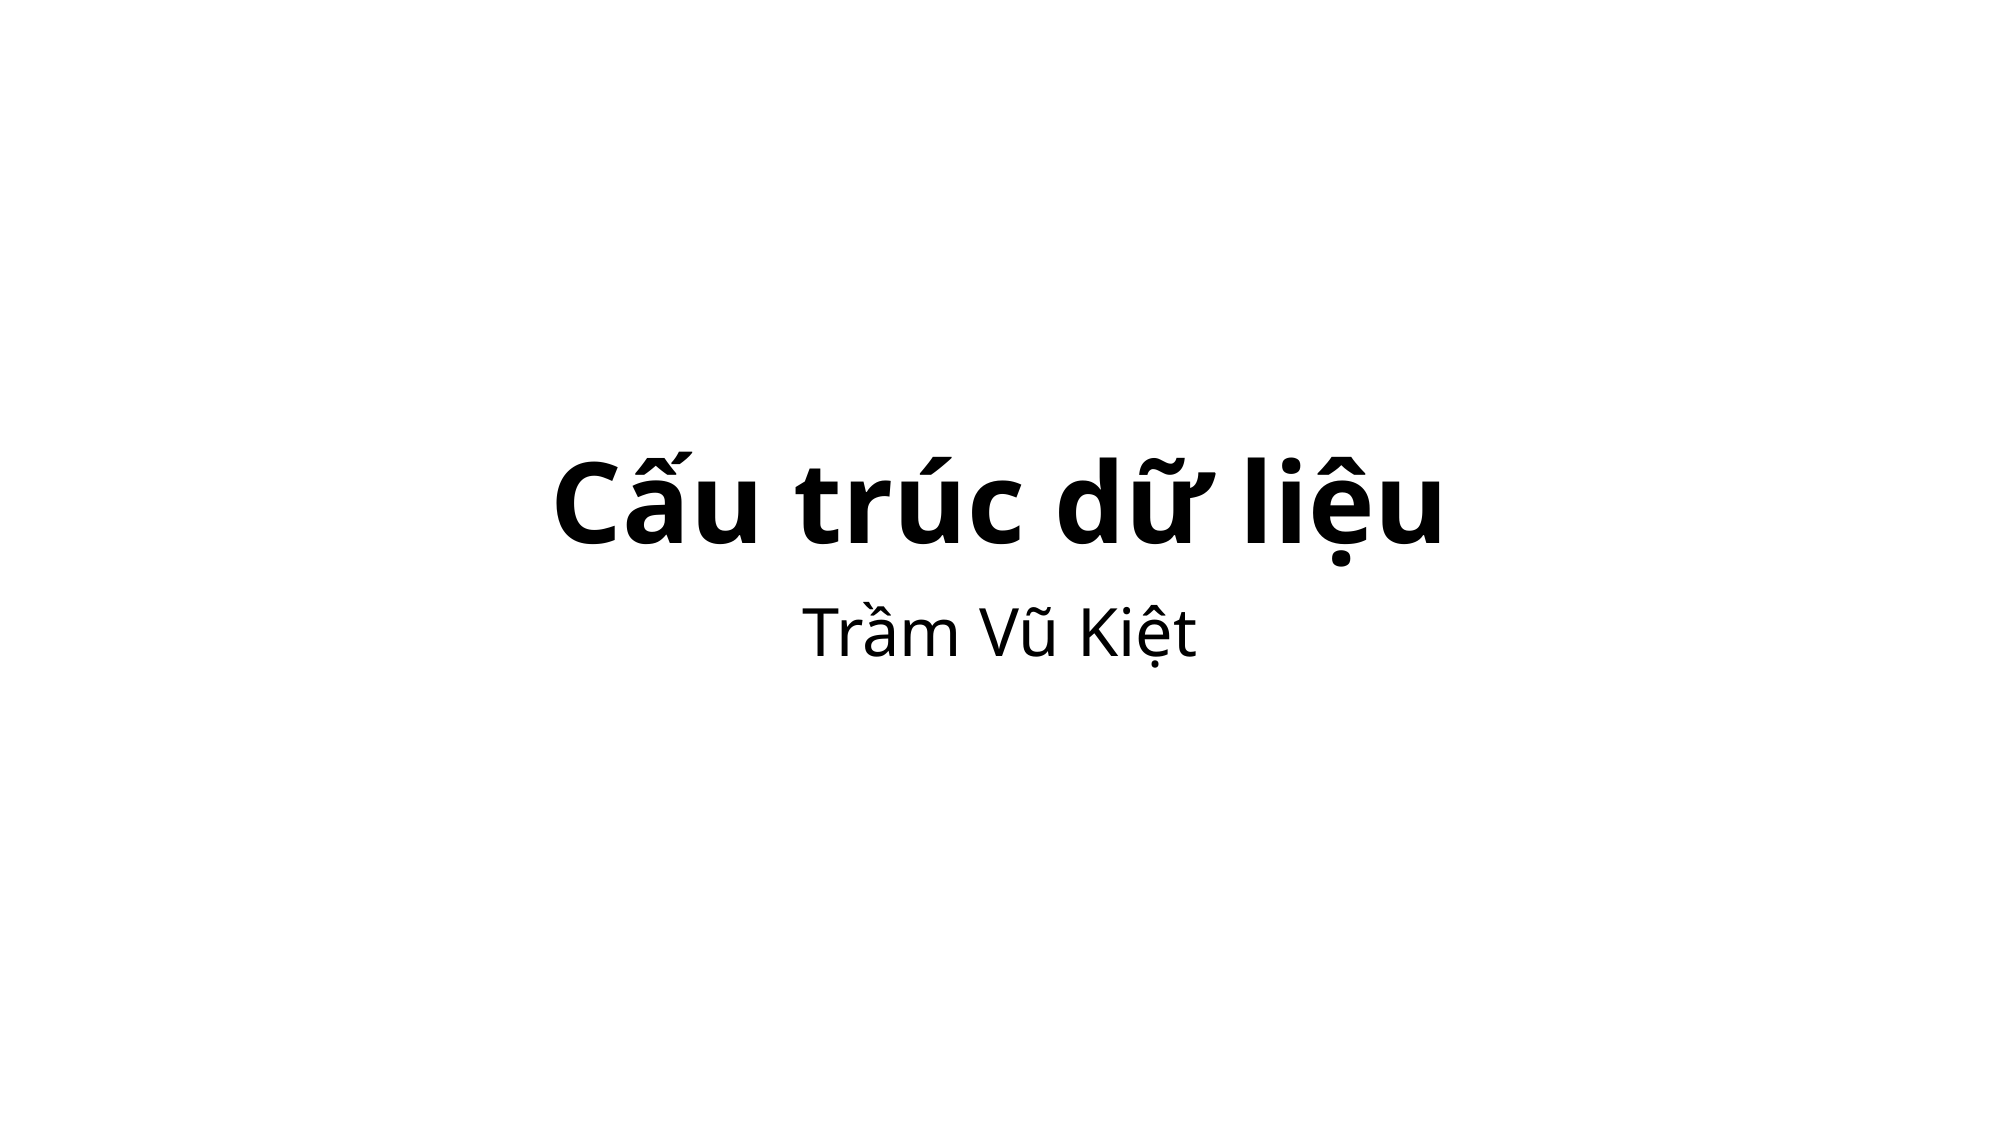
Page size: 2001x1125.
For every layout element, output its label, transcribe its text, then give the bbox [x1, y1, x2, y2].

title Cấu trúc dữ liệu [249, 184, 1750, 576]
subtitle Trầm Vũ Kiệt [249, 590, 1750, 863]
